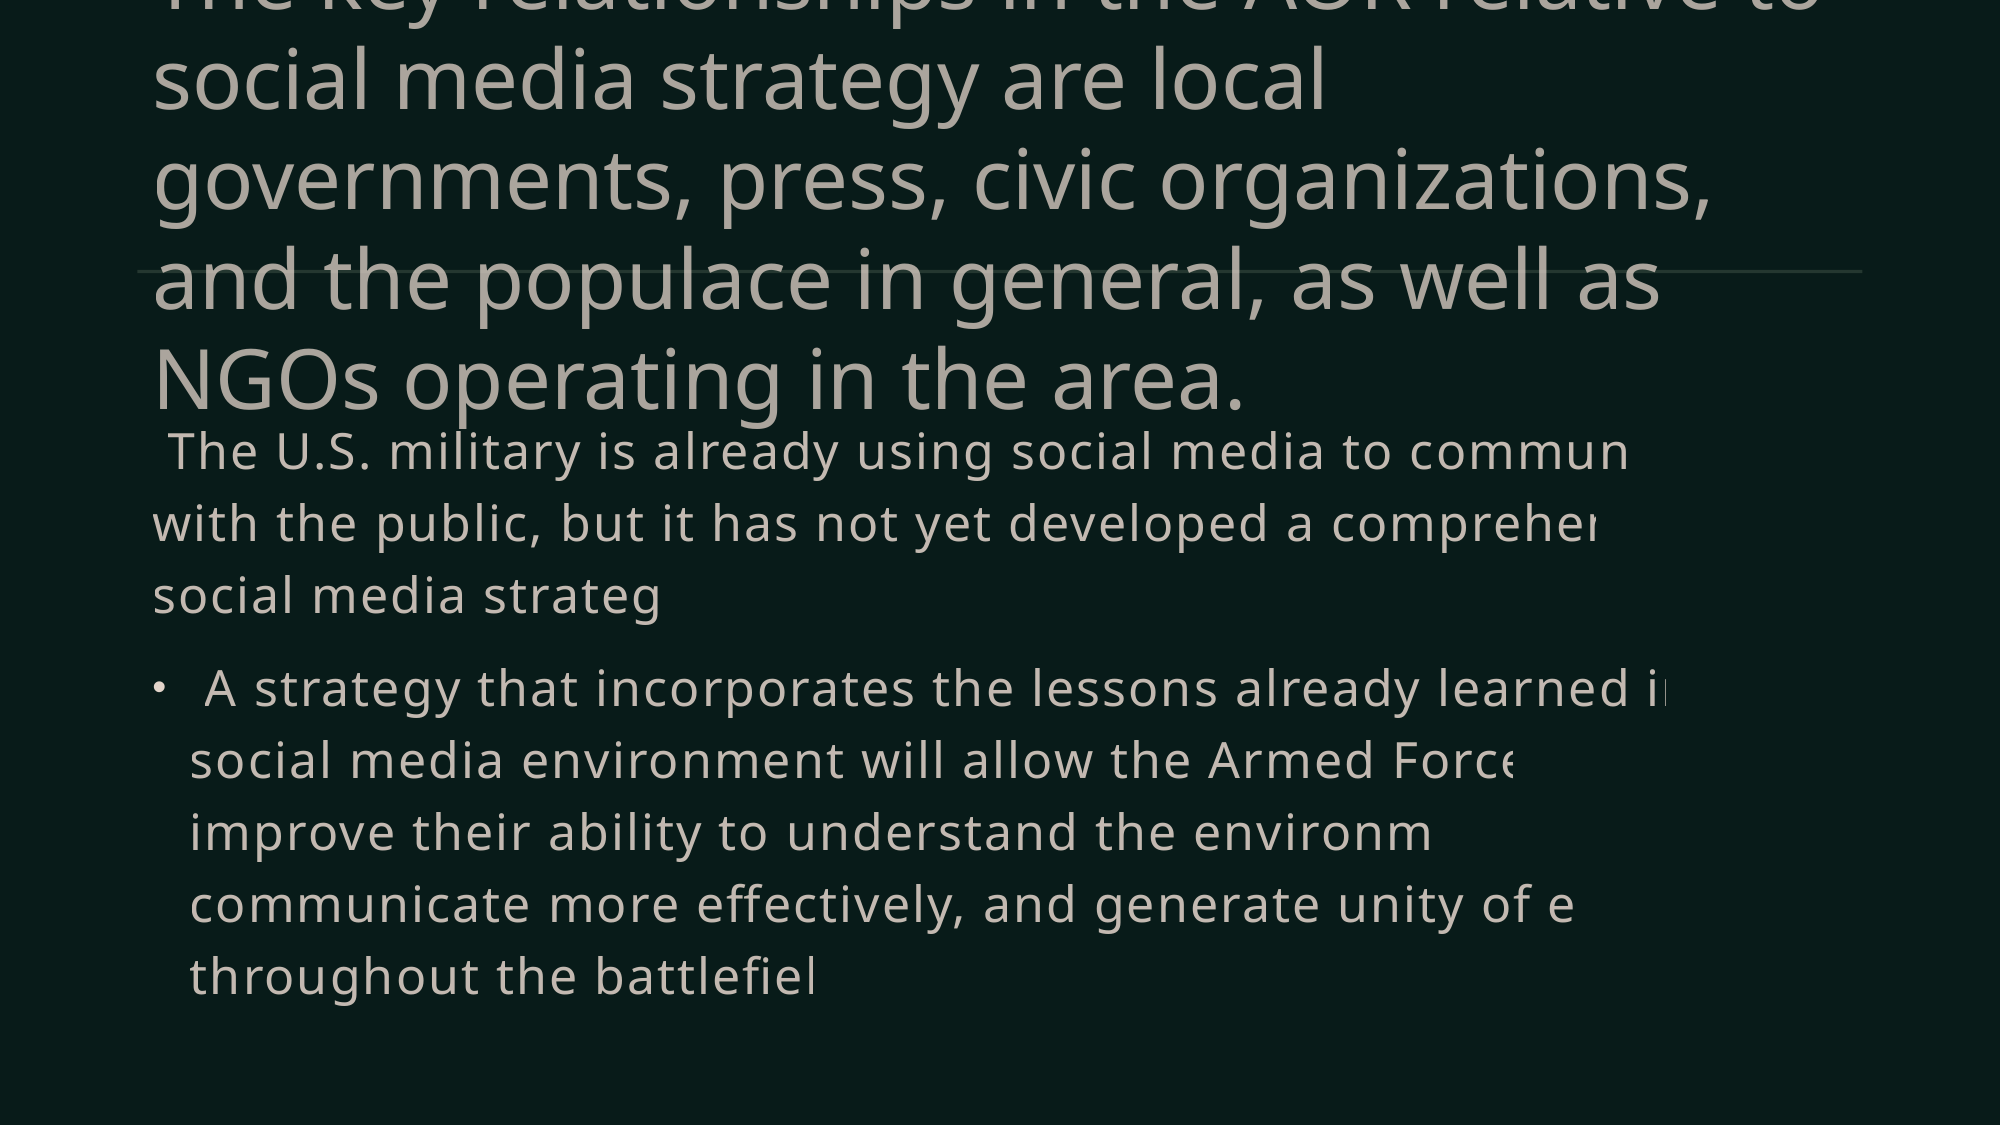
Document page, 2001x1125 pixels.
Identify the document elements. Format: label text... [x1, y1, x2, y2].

title The key relationships in the AOR relative to social media strategy are local governments, press, civic organizations, and the populace in general, as well as NGOs operating in the area. [137, 108, 1863, 244]
list The U.S. military is already using social media to communicate with the public, but it has not yet developed a comprehensive social media strategy. A strategy that incorporates the lessons already learned in the social media environment will allow the Armed Forces to improve their ability to understand the environment, communicate more effectively, and generate unity of effort throughout the battlefield. [137, 399, 1863, 982]
